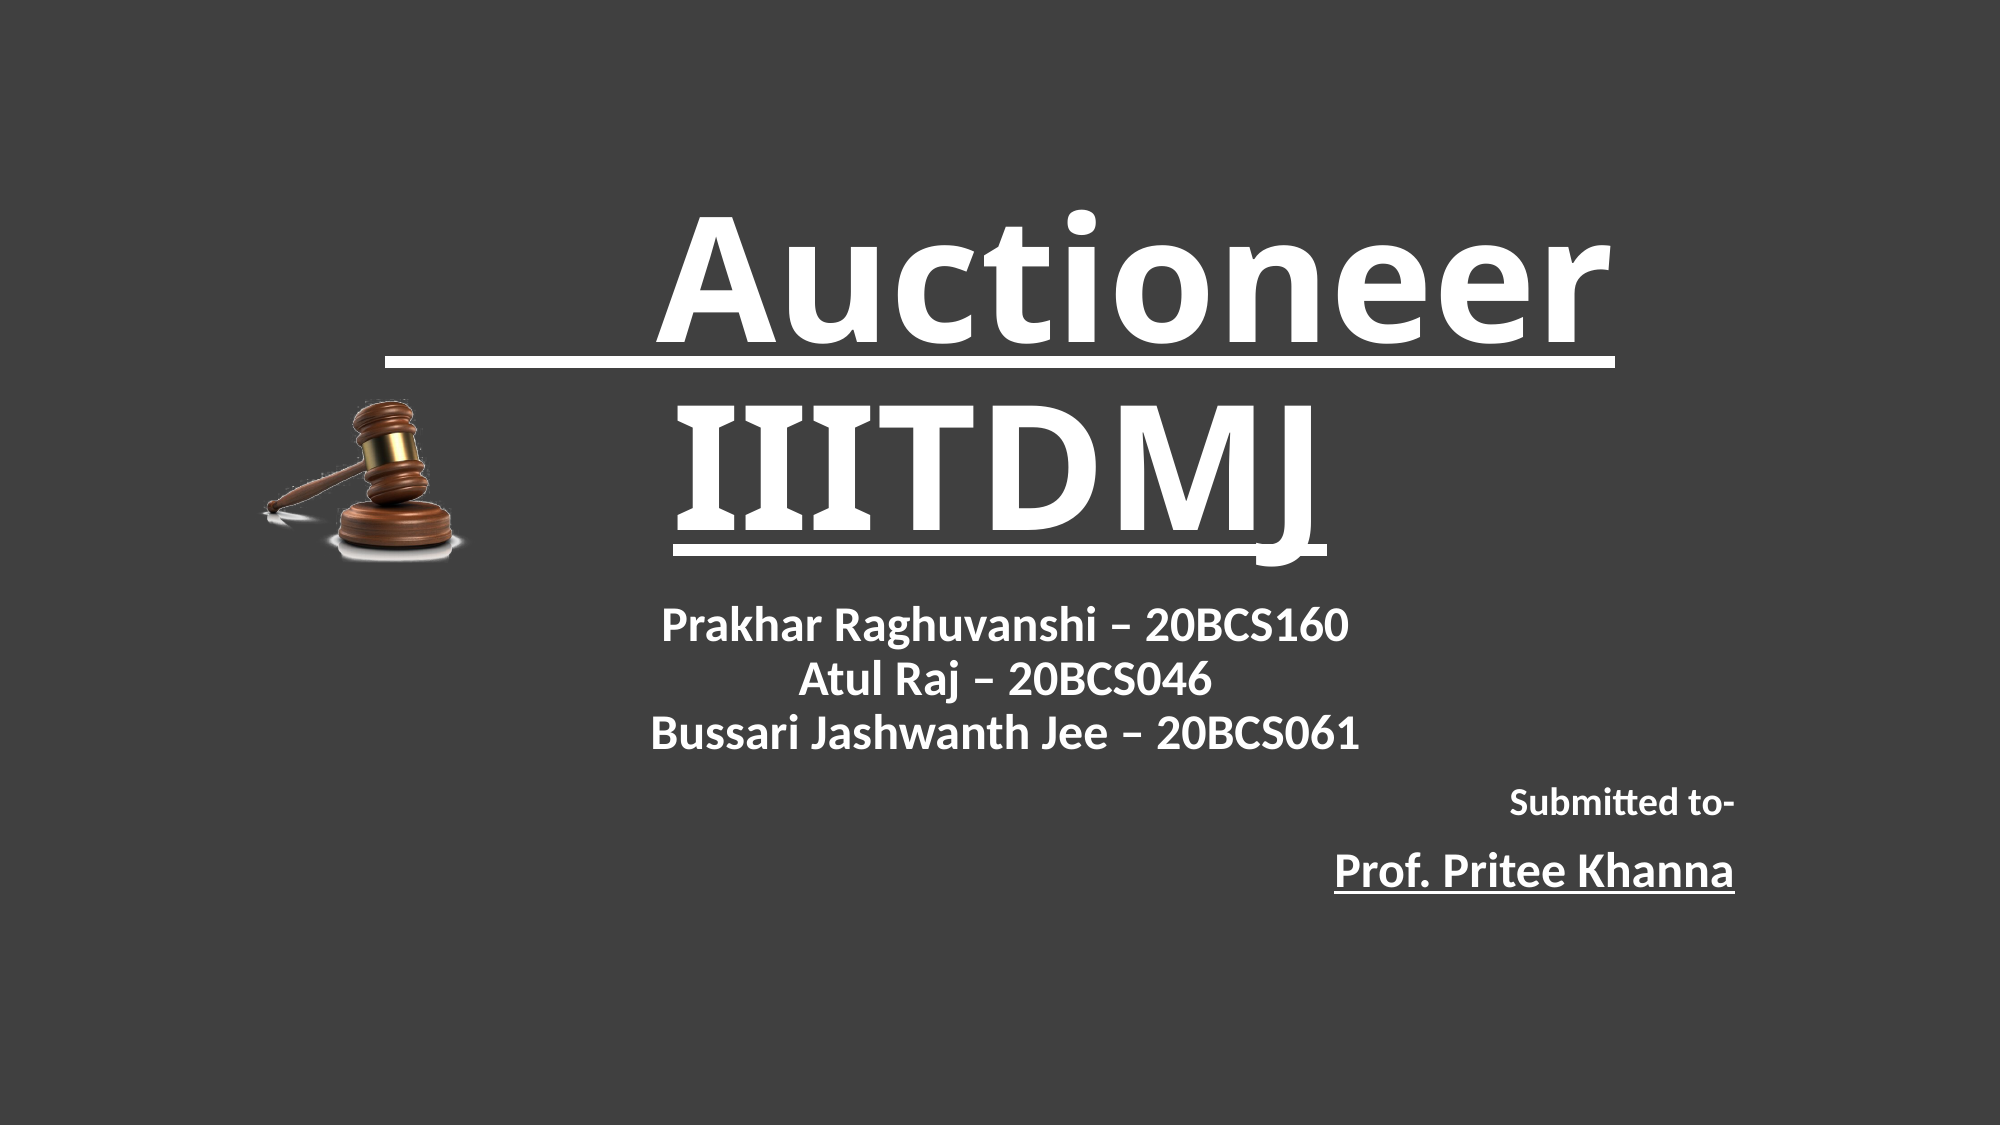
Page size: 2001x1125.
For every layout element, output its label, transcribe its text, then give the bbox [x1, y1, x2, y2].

title Auctioneer IIITDMJ [249, 184, 1750, 576]
subtitle Prakhar Raghuvanshi – 20BCS160 Atul Raj – 20BCS046 Bussari Jashwanth Jee – 20BCS061 Submitted to- Prof. Pritee Khanna [249, 590, 1750, 1056]
picture [249, 399, 483, 563]
